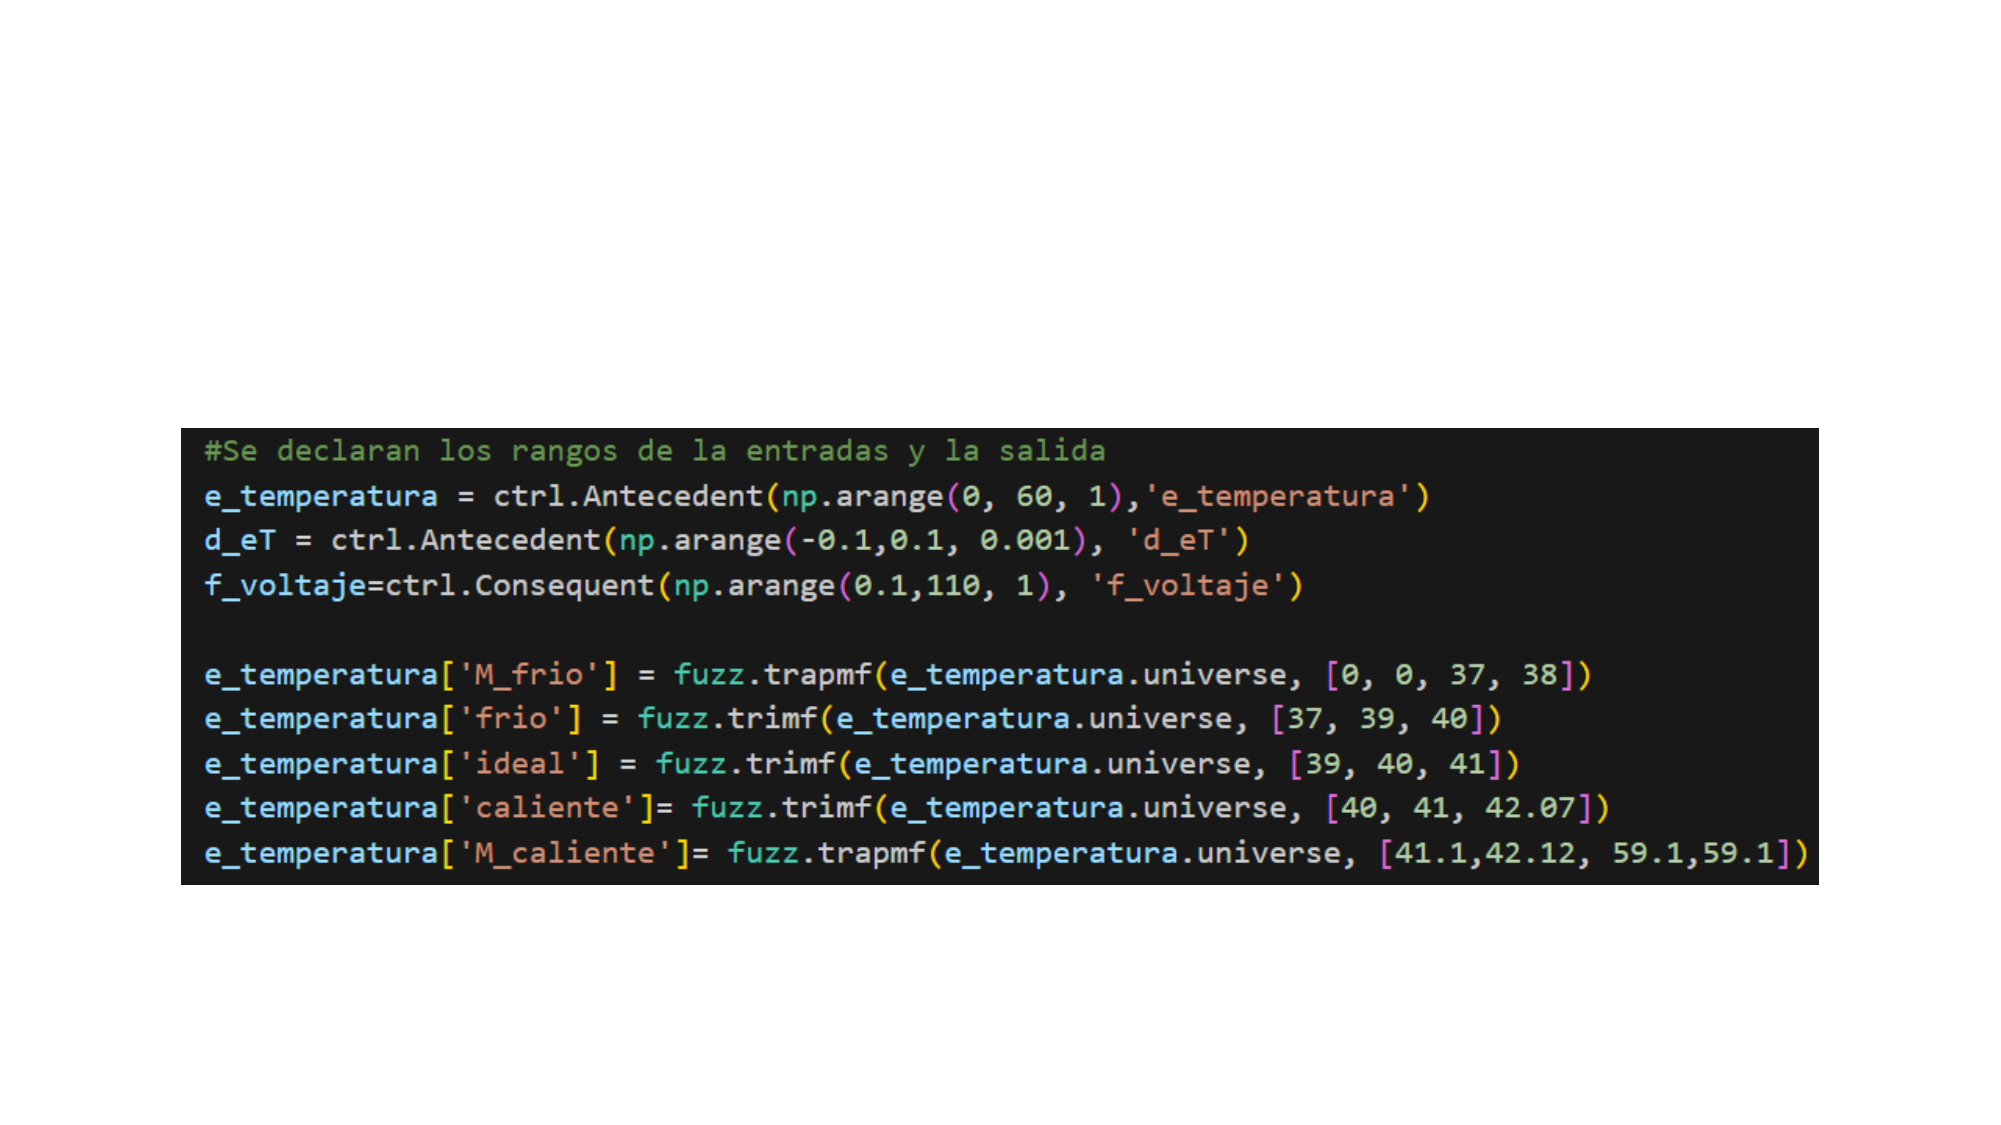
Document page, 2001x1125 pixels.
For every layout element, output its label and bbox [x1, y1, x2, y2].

list [181, 428, 1819, 885]
